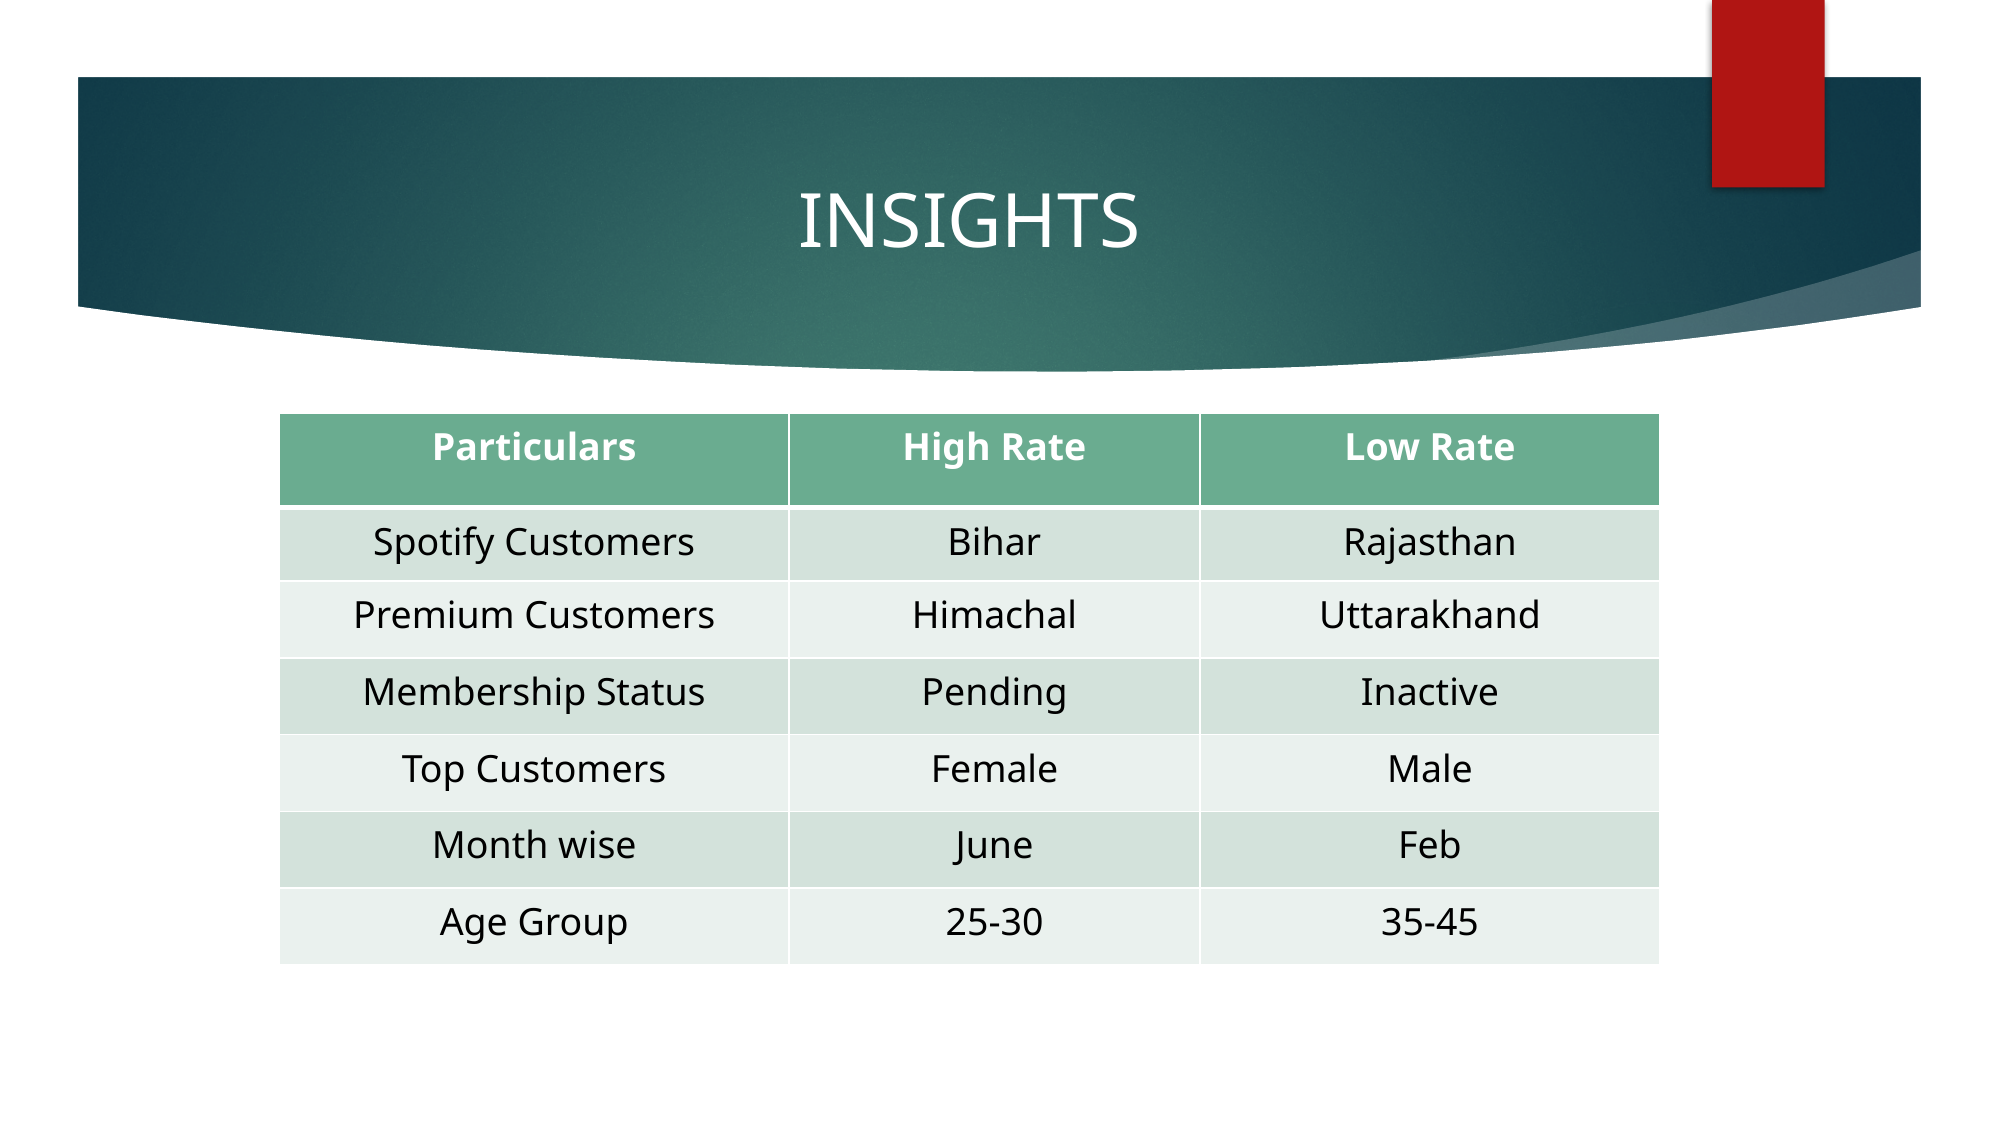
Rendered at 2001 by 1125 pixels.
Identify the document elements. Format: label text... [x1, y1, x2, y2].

table_cell 25-30 [790, 889, 1199, 964]
table_cell Age Group [280, 889, 788, 964]
table_cell Premium Customers [280, 582, 788, 657]
table_cell Female [790, 735, 1199, 811]
table_cell Himachal [790, 582, 1199, 657]
table_cell 35-45 [1201, 889, 1659, 964]
table_cell Membership Status [280, 659, 788, 734]
table_cell Month wise [280, 812, 788, 887]
table_header High Rate [790, 414, 1199, 505]
table_cell Male [1201, 735, 1659, 811]
table_cell Pending [790, 659, 1199, 734]
table_cell Spotify Customers [280, 510, 788, 580]
table_cell Feb [1201, 812, 1659, 887]
table_cell Uttarakhand [1201, 582, 1659, 657]
table_cell Bihar [790, 510, 1199, 580]
table_cell Inactive [1201, 659, 1659, 734]
table_header Particulars [280, 414, 788, 505]
table_cell Top Customers [280, 735, 788, 811]
table_cell June [790, 812, 1199, 887]
table_cell Rajasthan [1201, 510, 1659, 580]
table_header Low Rate [1201, 414, 1659, 505]
title INSIGHTS [245, 159, 1694, 276]
